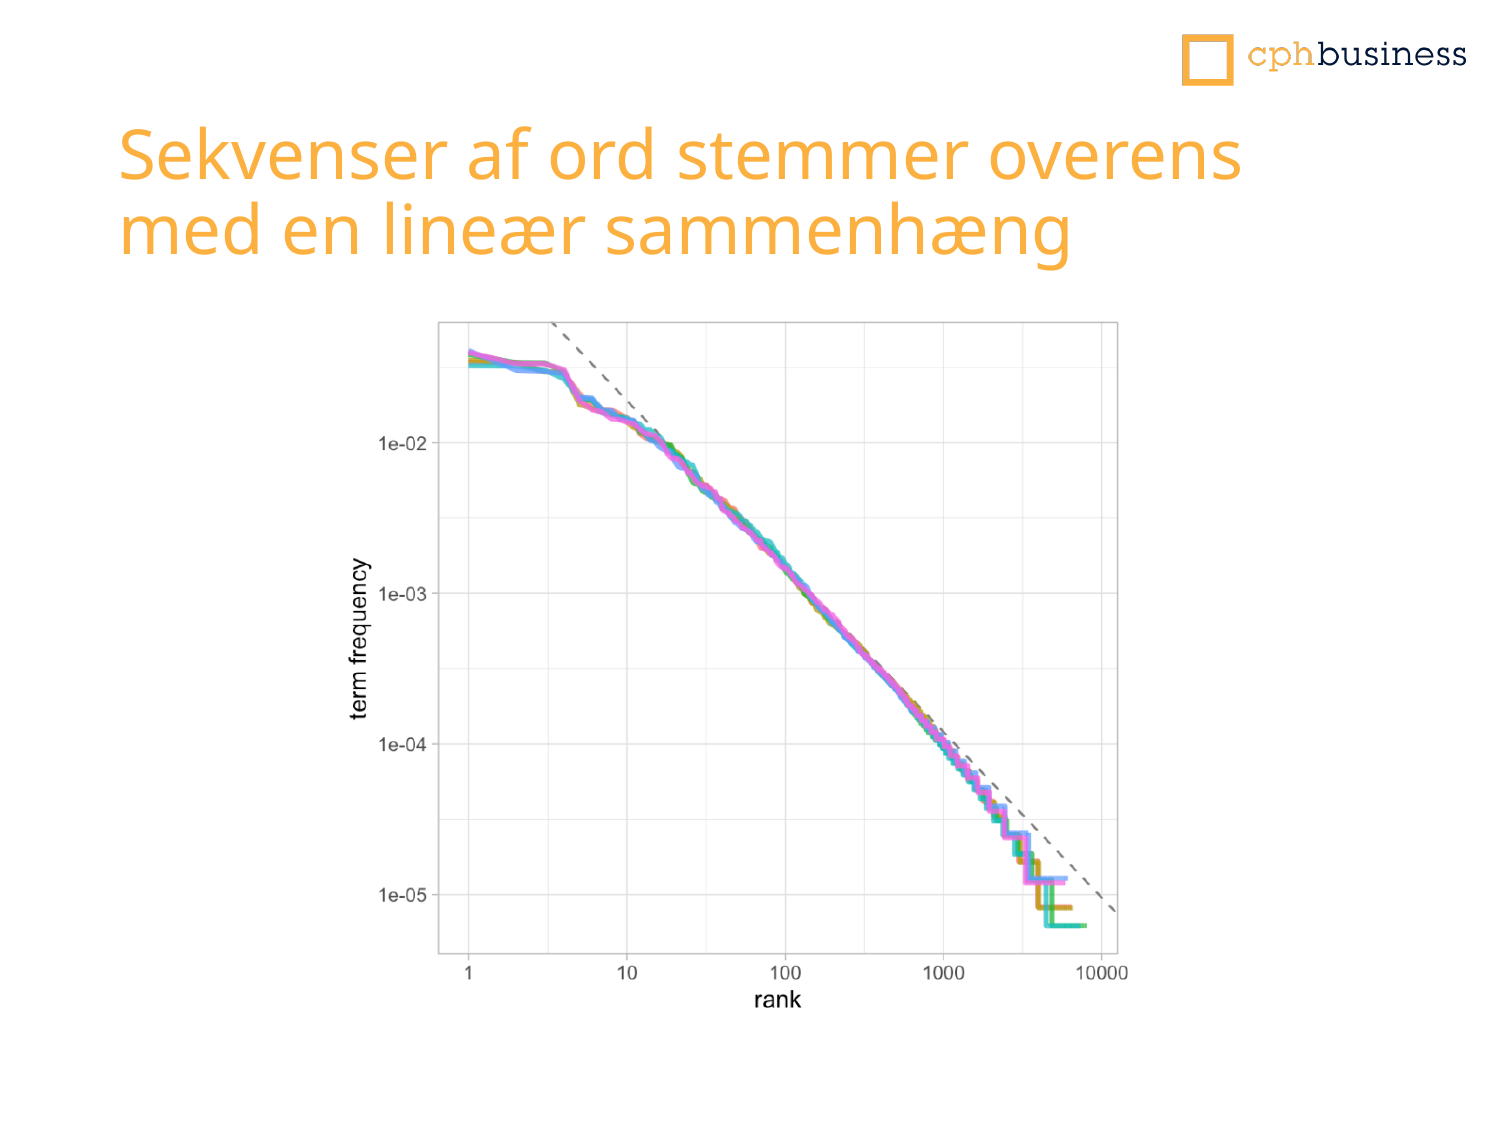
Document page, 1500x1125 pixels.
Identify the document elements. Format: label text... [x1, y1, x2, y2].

title Sekvenser af ord stemmer overens med en lineær sammenhæng [103, 112, 1397, 278]
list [345, 299, 1155, 1014]
picture [1131, 0, 1500, 137]
